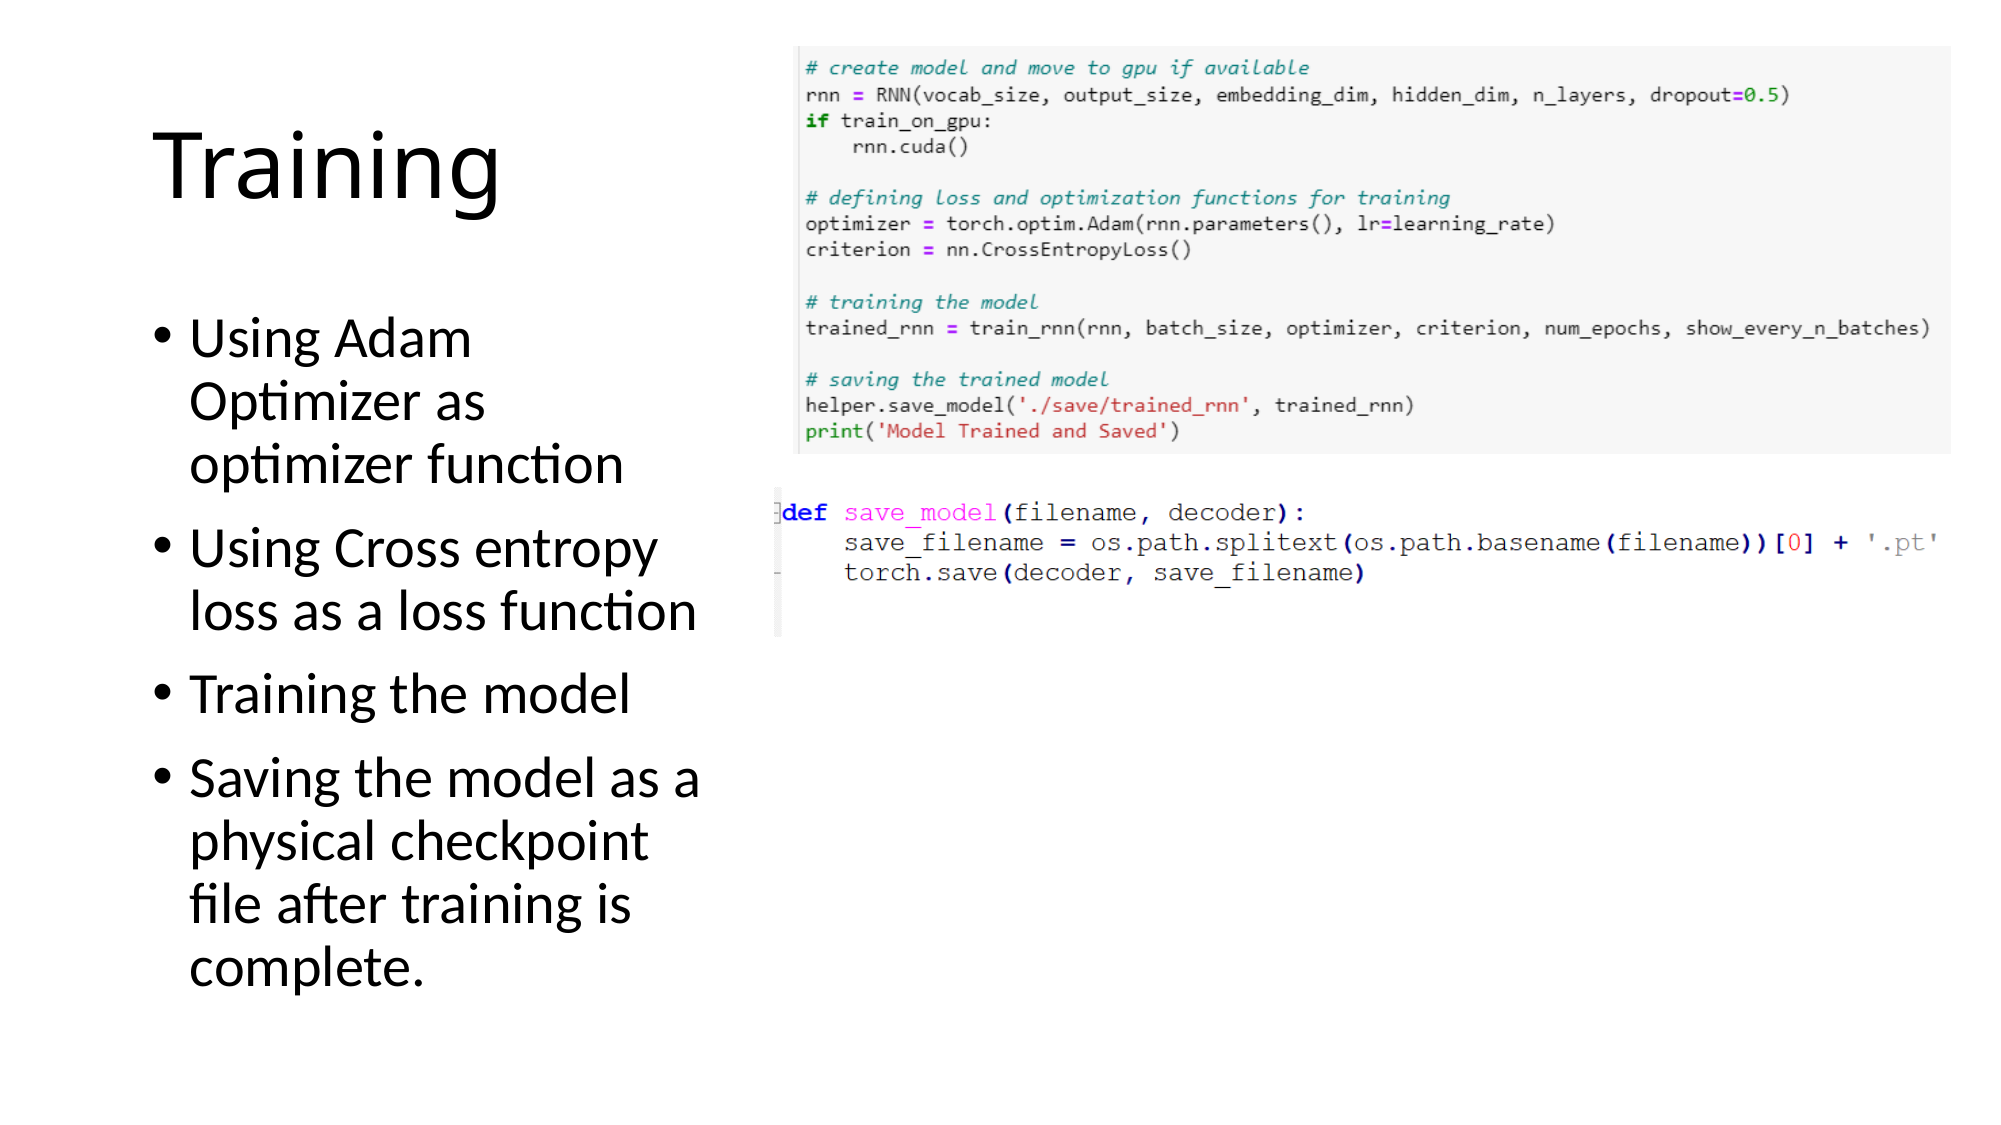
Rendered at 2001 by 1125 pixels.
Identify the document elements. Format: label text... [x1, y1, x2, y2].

list Using Adam Optimizer as optimizer function Using Cross entropy loss as a loss function Training the model Saving the model as a physical checkpoint file after training is complete. [137, 299, 718, 1014]
picture [793, 46, 1951, 454]
title Training [137, 59, 793, 278]
picture [774, 487, 1980, 637]
